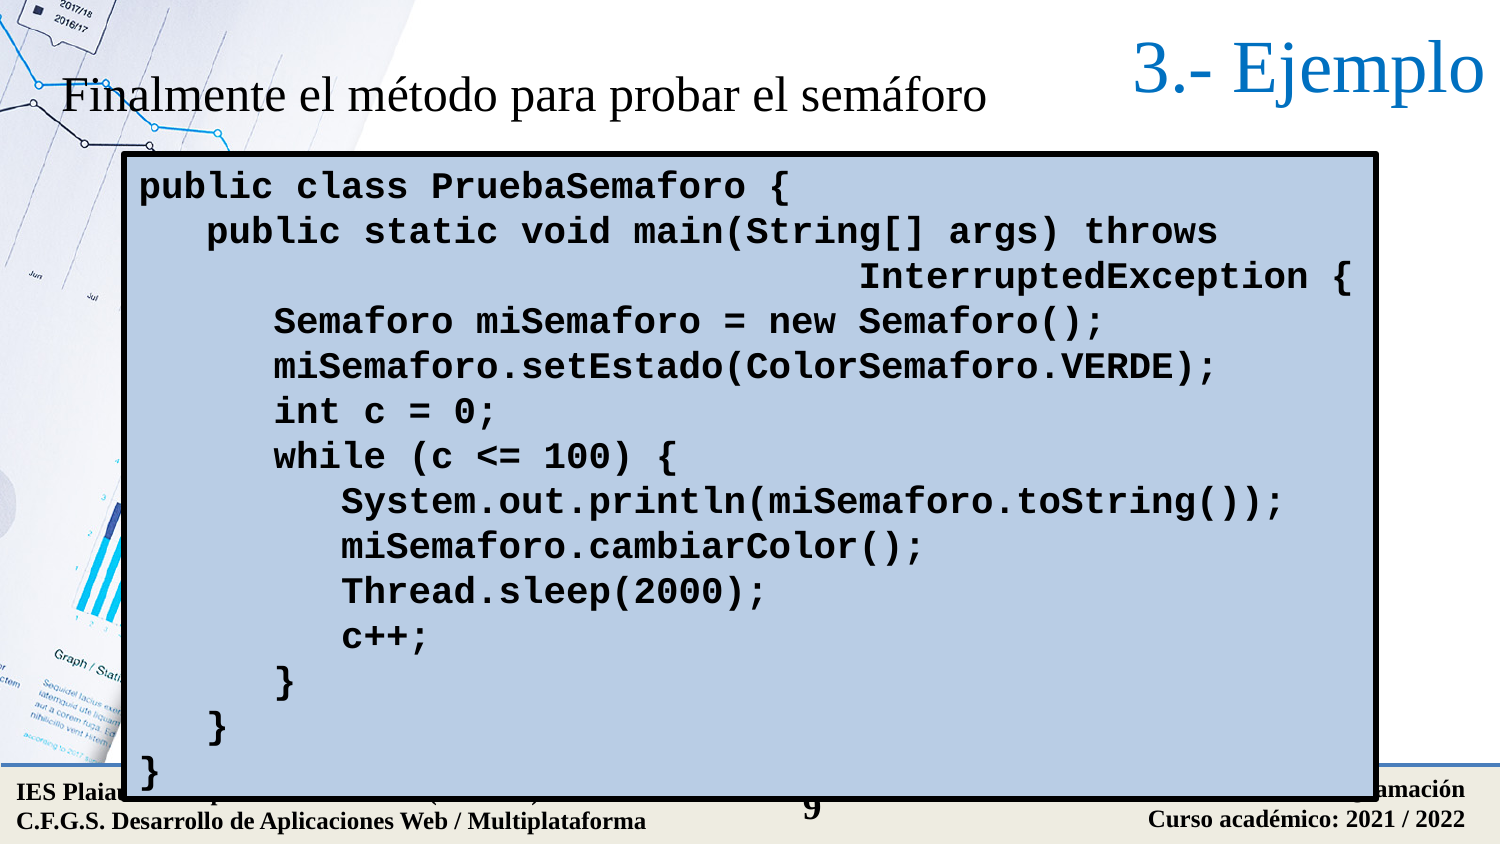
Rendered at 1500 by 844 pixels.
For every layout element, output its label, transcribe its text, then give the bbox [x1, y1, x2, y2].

title 3.- Ejemplo [198, 0, 1500, 126]
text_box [1, 764, 1500, 844]
text_box public class PruebaSemaforo { public static void main(String[] args) throws InterruptedException { Semaforo miSemaforo = new Semaforo(); miSemaforo.setEstado(ColorSemaforo.VERDE); int c = 0; while (c <= 100) { System.out.println(miSemaforo.toString()); miSemaforo.cambiarColor(); Thread.sleep(2000); c++; } } } [123, 154, 1377, 763]
text_box Finalmente el método para probar el semáforo [23, 54, 1026, 130]
picture [0, 0, 1500, 763]
